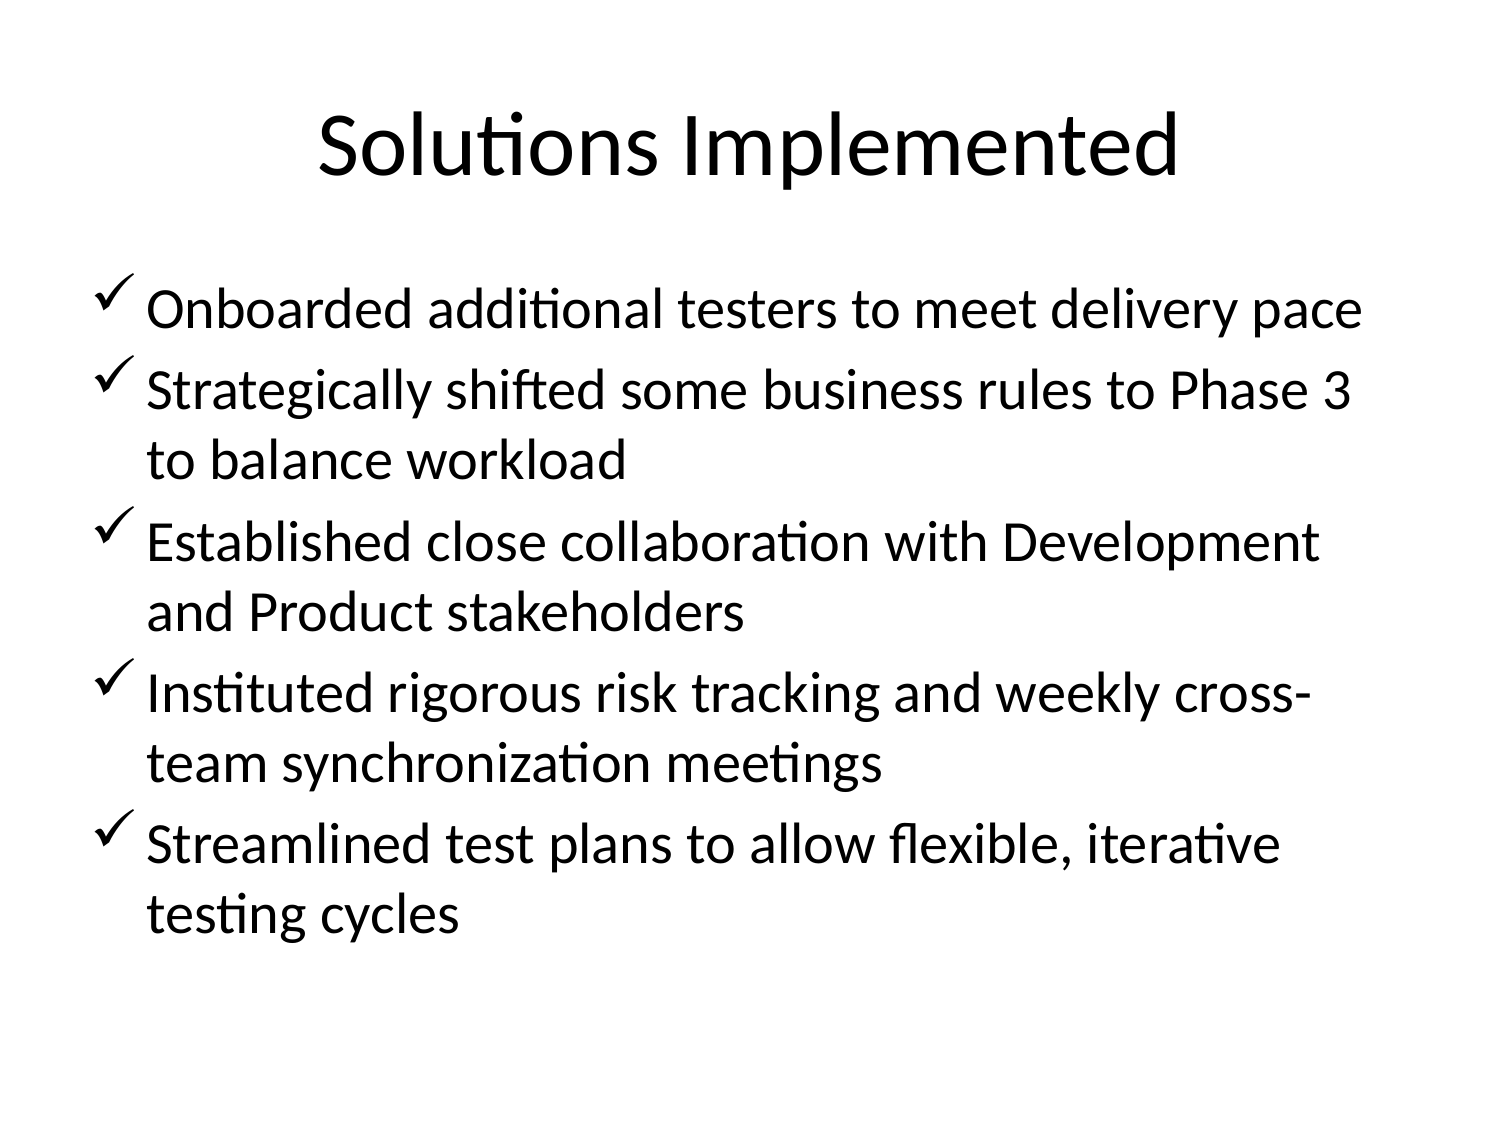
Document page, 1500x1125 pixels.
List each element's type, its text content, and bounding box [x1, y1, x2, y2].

list Onboarded additional testers to meet delivery pace Strategically shifted some business rules to Phase 3 to balance workload Established close collaboration with Development and Product stakeholders Instituted rigorous risk tracking and weekly cross-team synchronization meetings Streamlined test plans to allow flexible, iterative testing cycles [75, 262, 1425, 1005]
title Solutions Implemented [75, 45, 1425, 233]
